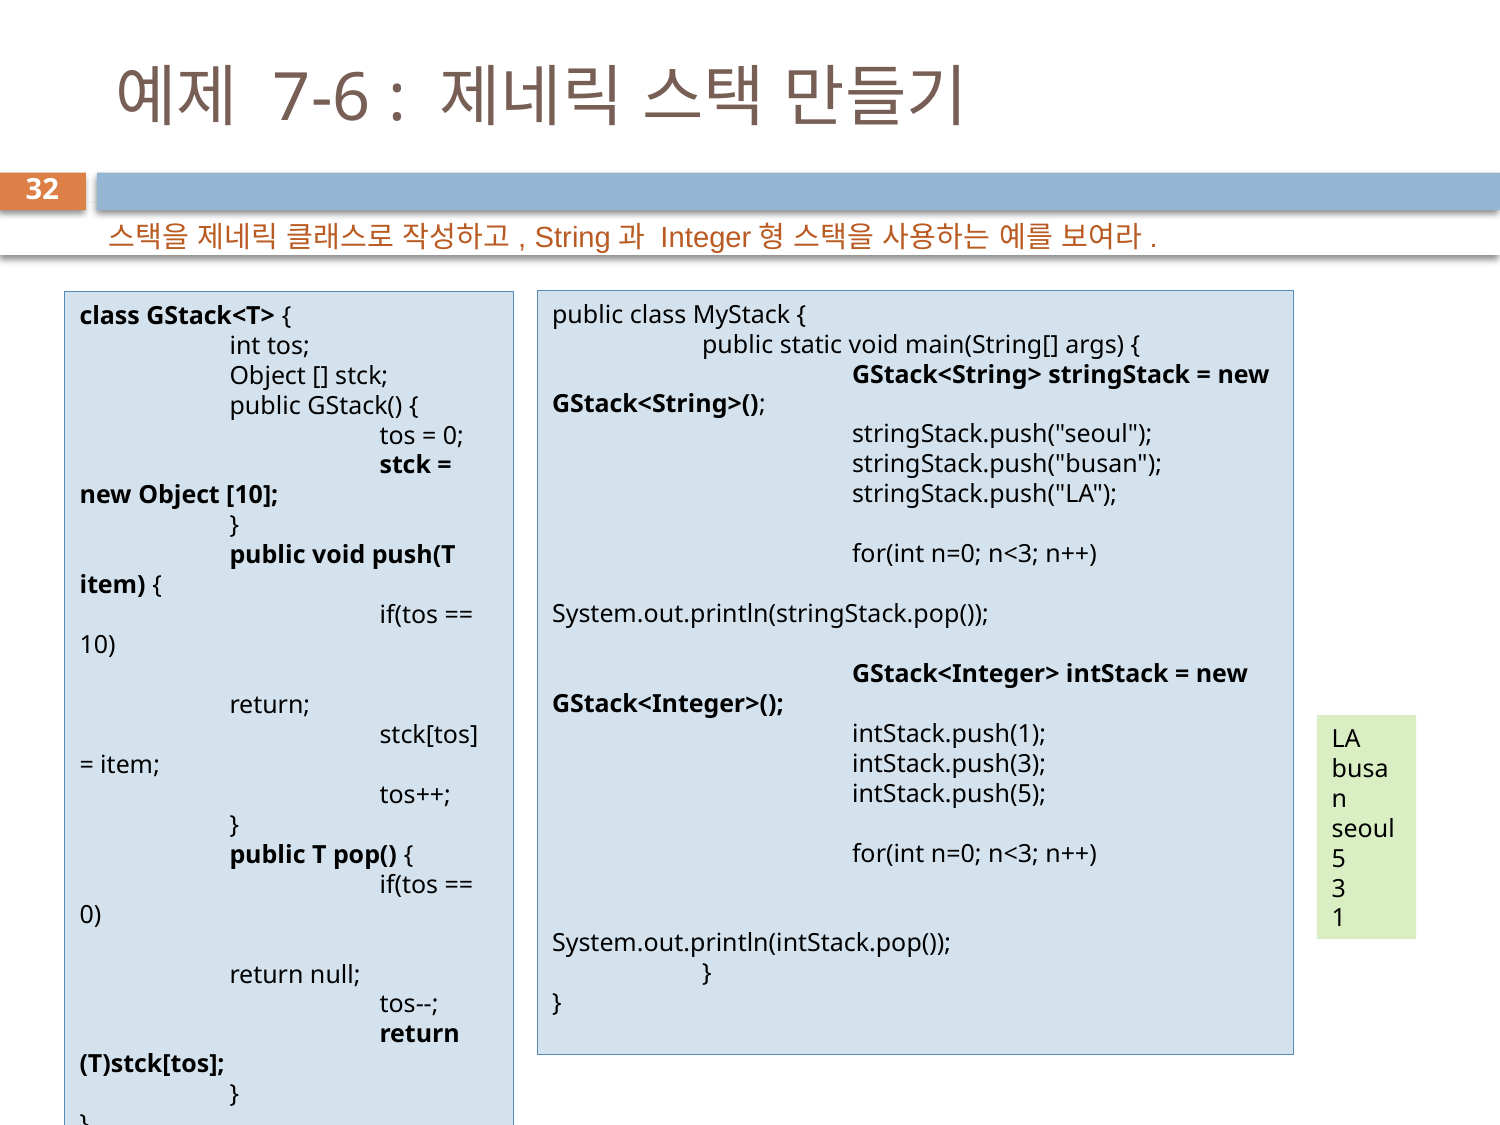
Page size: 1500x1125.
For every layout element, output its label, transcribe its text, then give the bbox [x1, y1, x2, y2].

slide_number 32 [0, 170, 87, 211]
text_box class GStack<T> { int tos; Object [] stck; public GStack() { tos = 0; stck = new Object [10]; } public void push(T item) { if(tos == 10) return; stck[tos] = item; tos++; } public T pop() { if(tos == 0) return null; tos--; return (T)stck[tos]; } } [64, 291, 514, 1125]
text_box public class MyStack { public static void main(String[] args) { GStack<String> stringStack = new GStack<String>(); stringStack.push("seoul"); stringStack.push("busan"); stringStack.push("LA"); for(int n=0; n<3; n++) System.out.println(stringStack.pop()); GStack<Integer> intStack = new GStack<Integer>(); intStack.push(1); intStack.push(3); intStack.push(5); for(int n=0; n<3; n++) System.out.println(intStack.pop()); } } [537, 290, 1294, 1055]
text_box LA busan seoul 5 3 1 [1316, 714, 1417, 940]
title 예제 7-6 : 제네릭 스택 만들기 [100, 37, 1438, 149]
text_box 스택을 제네릭 클래스로 작성하고, String과 Integer형 스택을 사용하는 예를 보여라. [93, 210, 1442, 261]
